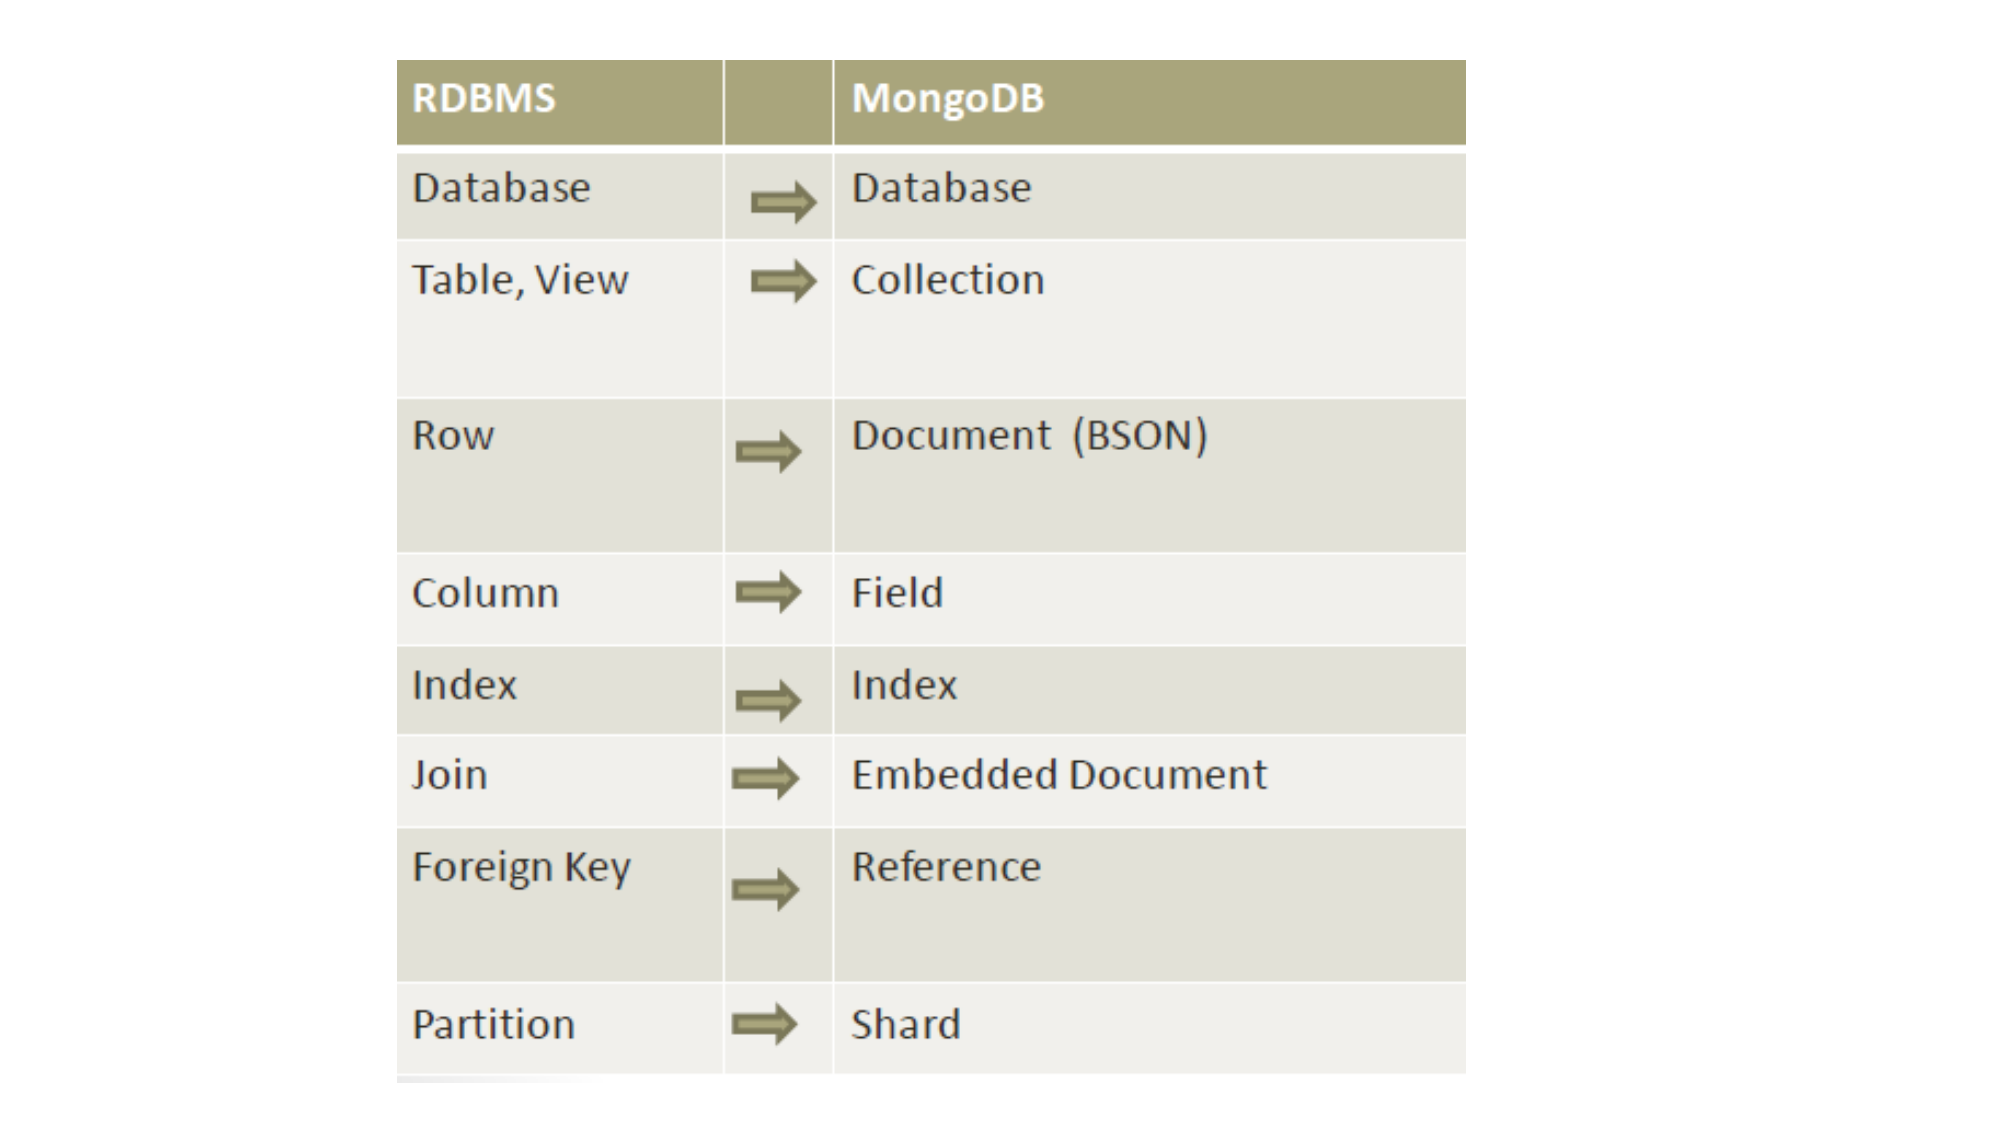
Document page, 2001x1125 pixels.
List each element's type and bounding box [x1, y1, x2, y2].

list [397, 60, 1466, 1083]
